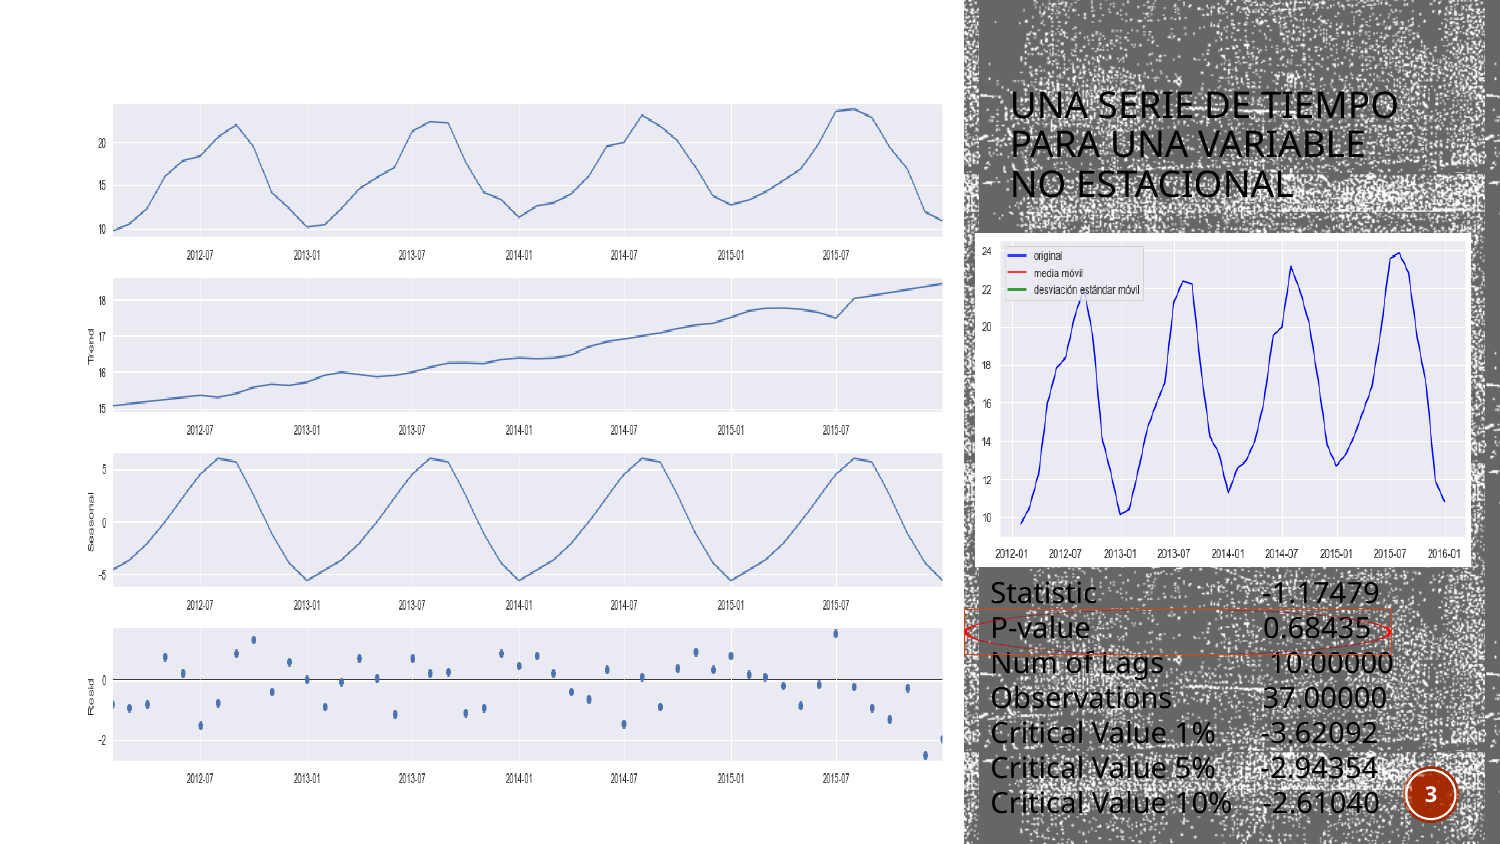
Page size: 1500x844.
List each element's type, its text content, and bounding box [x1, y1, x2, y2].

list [978, 236, 1469, 566]
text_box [1405, 768, 1457, 822]
picture [83, 95, 947, 795]
text_box Statistic -1.17479 P-value 0.68435 Num of Lags 10.00000 Observations 37.00000 Critical Value 1% -3.62092 Critical Value 5% -2.94354 Critical Value 10% -2.61040 [975, 567, 1459, 827]
picture [965, 610, 1391, 654]
picture [975, 233, 1471, 567]
title Una serie de tiempo para una variable no estacional [994, 27, 1431, 226]
slide_number 3 [1403, 766, 1471, 823]
text_box [963, 0, 1500, 844]
